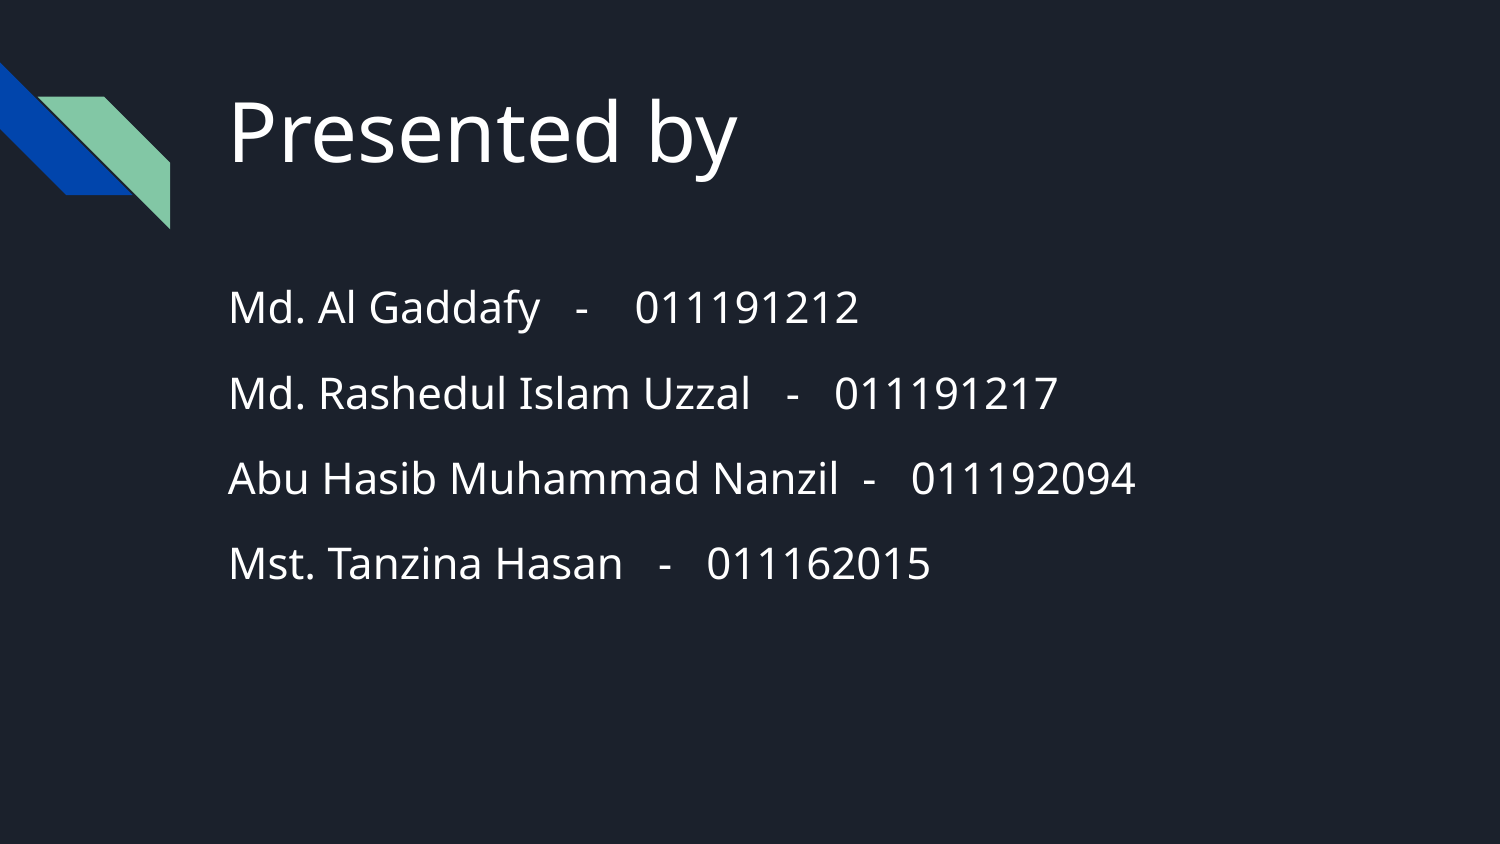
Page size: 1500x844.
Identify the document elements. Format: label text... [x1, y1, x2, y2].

list Md. Al Gaddafy - 011191212 Md. Rashedul Islam Uzzal - 011191217 Abu Hasib Muhammad Nanzil - 011192094 Mst. Tanzina Hasan - 011162015 [212, 257, 1368, 735]
title Presented by [212, 64, 1368, 215]
